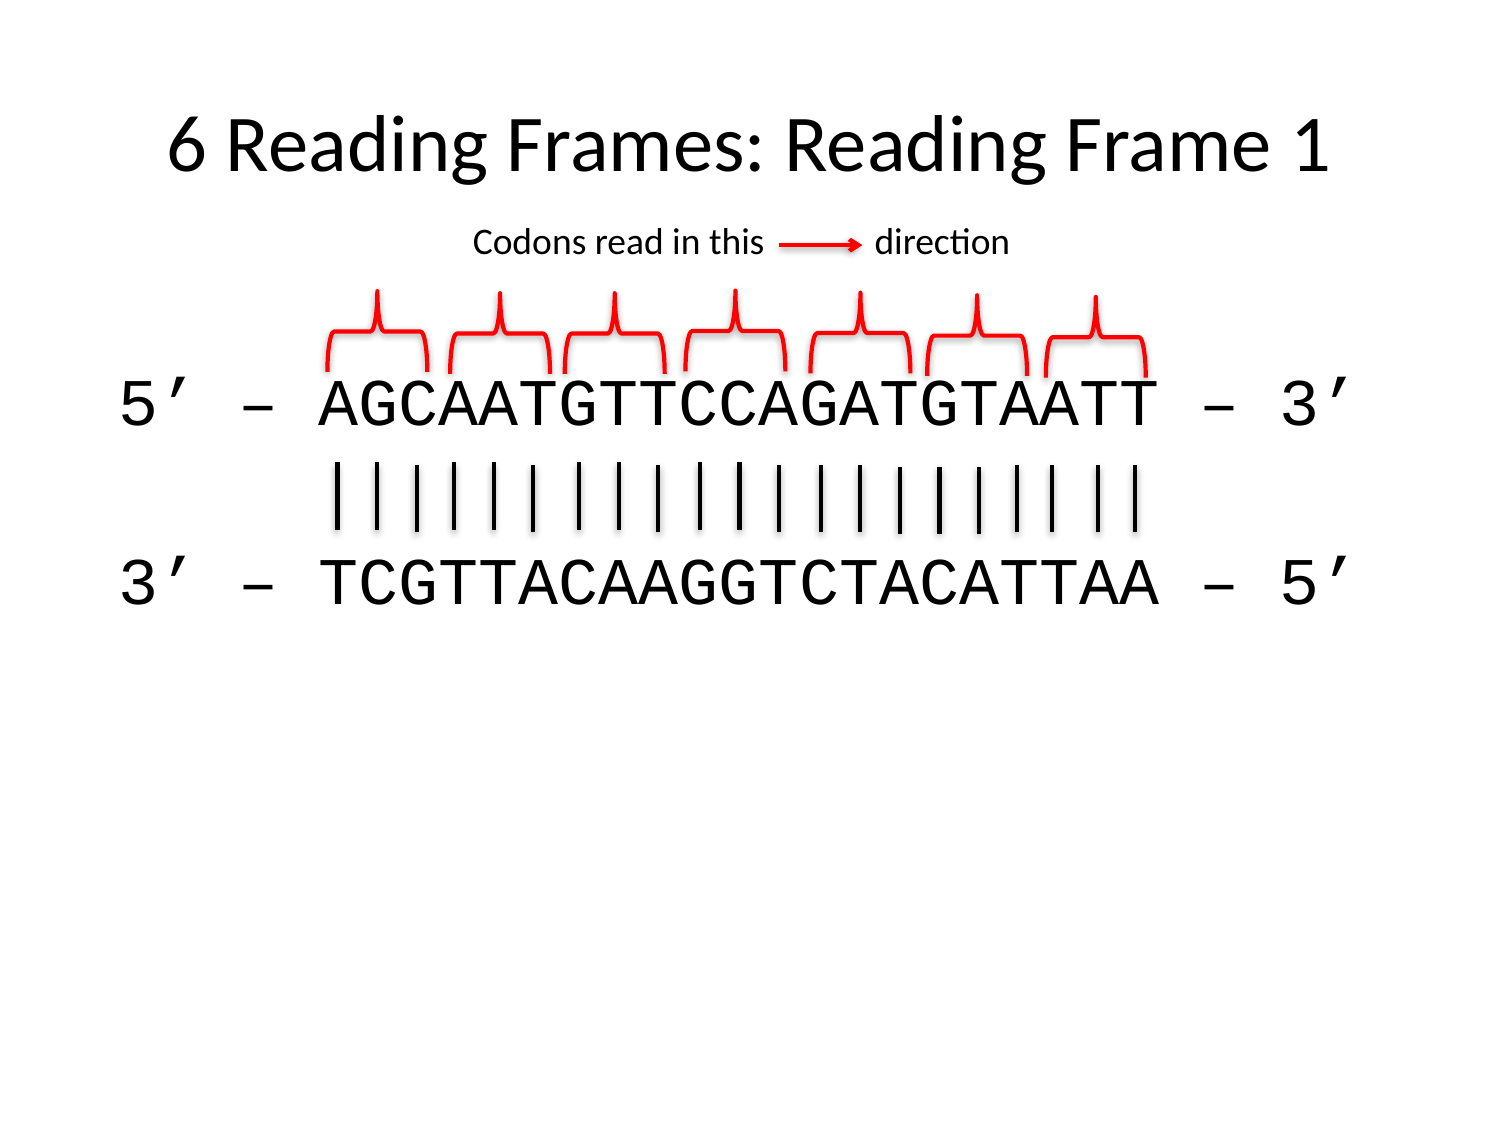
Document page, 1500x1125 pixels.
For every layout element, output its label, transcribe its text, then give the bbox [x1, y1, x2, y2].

text_box [1043, 294, 1148, 378]
text_box 5’ – AGCAATGTTCCAGATGTAATT – 3’ [104, 351, 1425, 446]
text_box [562, 291, 667, 374]
text_box [325, 289, 430, 372]
title 6 Reading Frames: Reading Frame 1 [75, 45, 1425, 233]
text_box [925, 293, 1030, 376]
text_box [808, 290, 913, 374]
text_box 3’ – TCGTTACAAGGTCTACATTAA – 5’ [104, 530, 1425, 625]
text_box [448, 291, 553, 374]
text_box [683, 288, 788, 372]
text_box Codons read in this direction [458, 209, 1259, 270]
